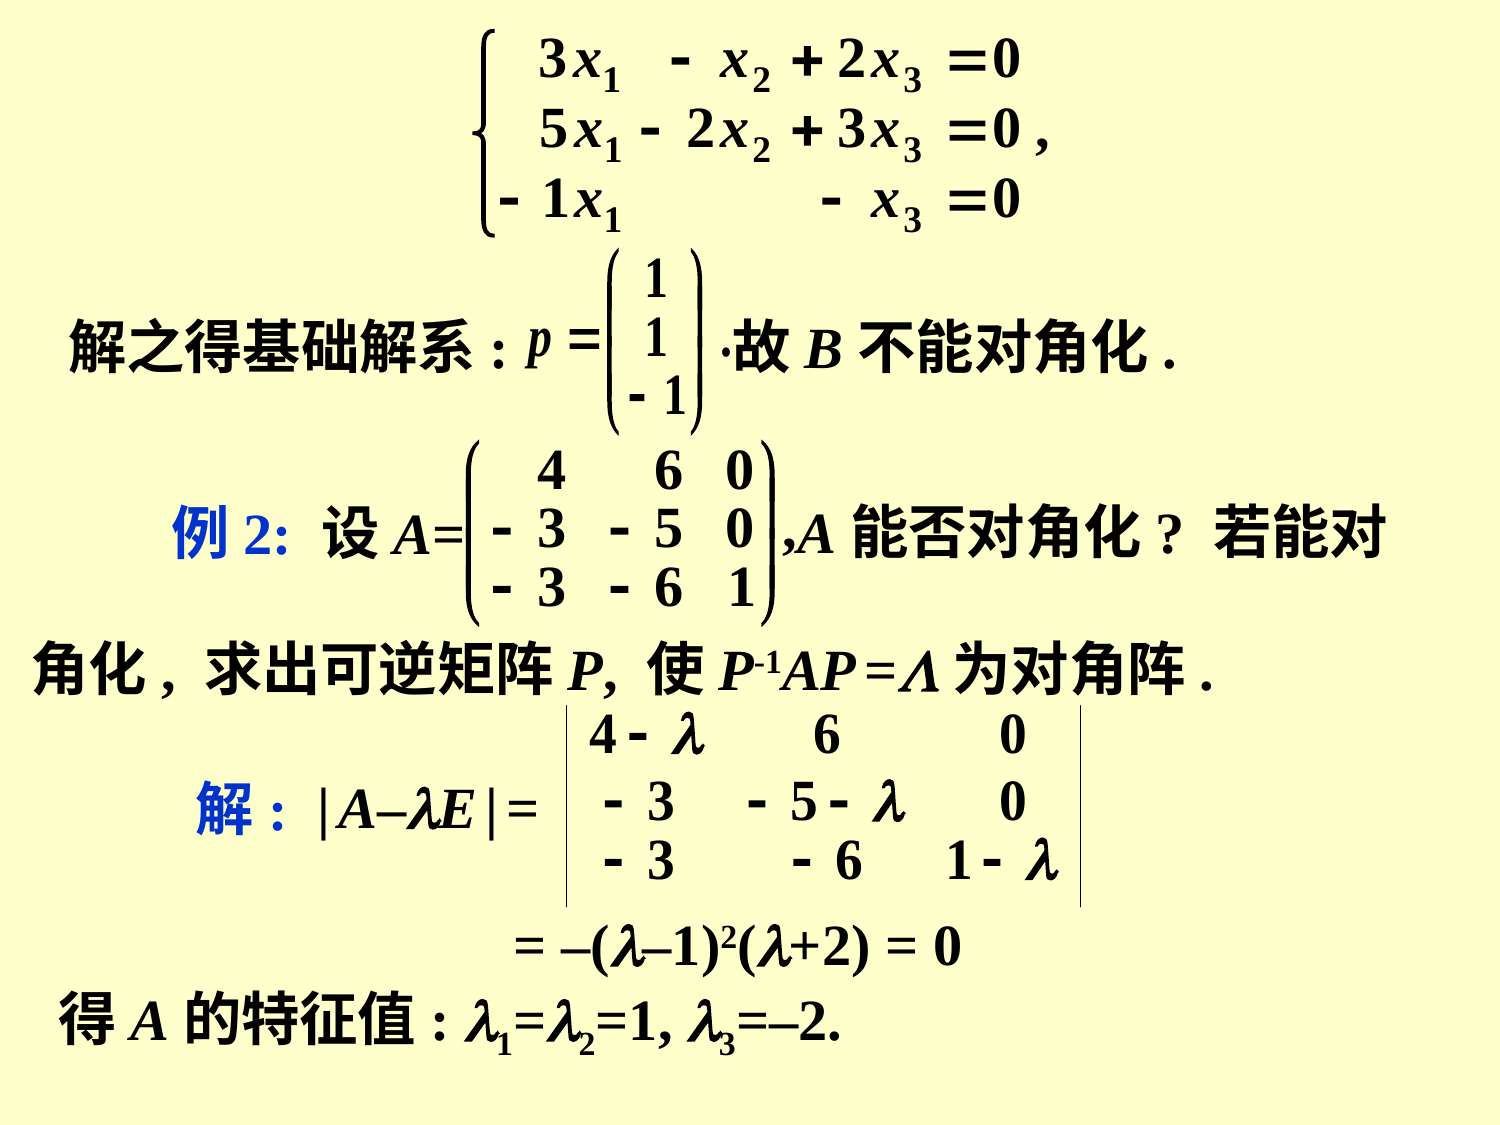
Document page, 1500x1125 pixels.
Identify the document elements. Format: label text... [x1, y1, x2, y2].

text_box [561, 699, 1088, 913]
text_box | A–E | = [302, 762, 556, 857]
text_box 解: [181, 764, 302, 850]
text_box 角化, 求出可逆矩阵P, 使P-1AP =为对角阵. [15, 624, 1244, 720]
text_box = –(–1)2(+2) = 0 [499, 900, 992, 985]
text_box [518, 245, 733, 435]
text_box A能否对角化? 若能对 [805, 487, 1403, 573]
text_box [465, 24, 1054, 242]
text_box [460, 437, 801, 630]
text_box 例2: 设A= [156, 489, 455, 574]
text_box 解之得基础解系: [53, 302, 513, 388]
text_box 得A的特征值: 1=2=1, 3=–2. [43, 975, 858, 1070]
text_box 故B不能对角化. [737, 302, 1193, 388]
